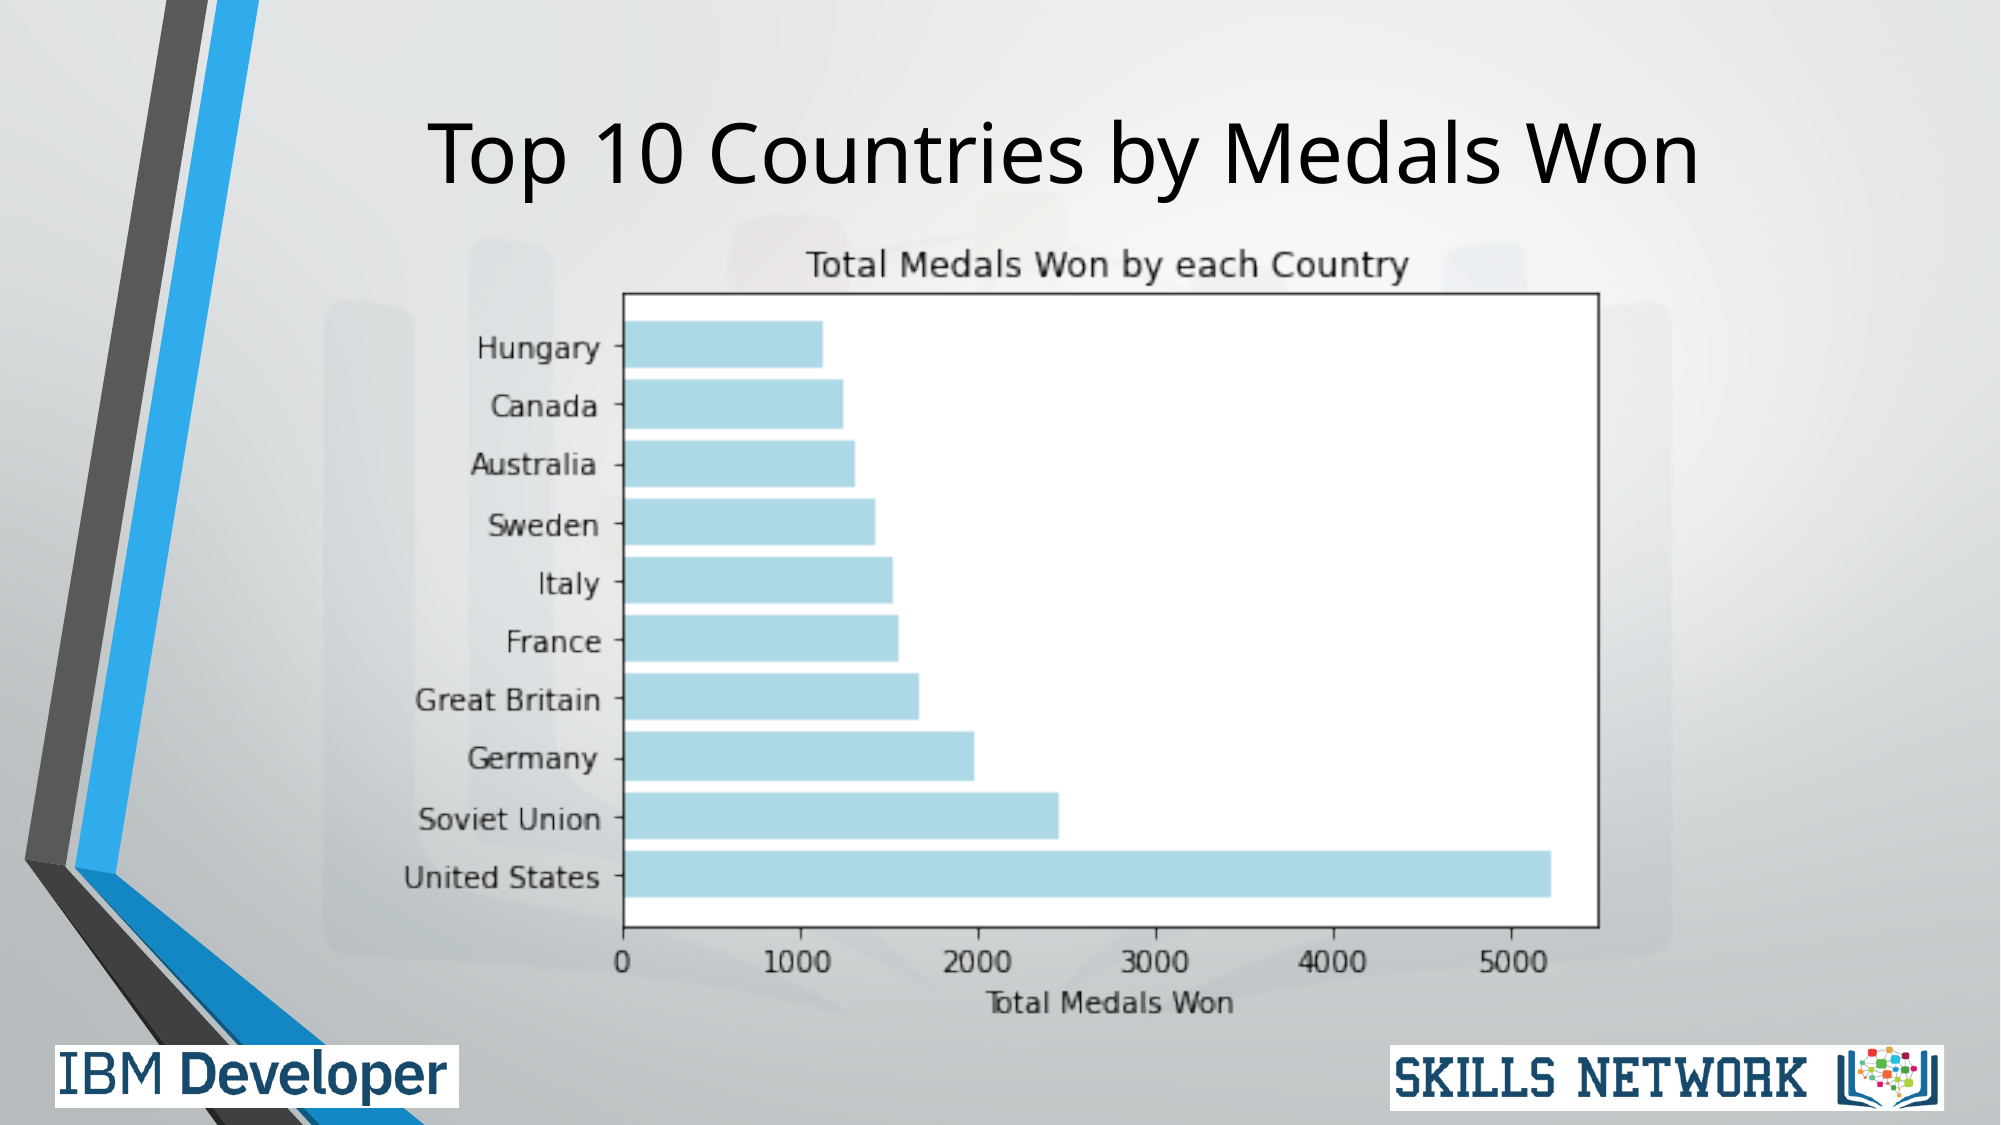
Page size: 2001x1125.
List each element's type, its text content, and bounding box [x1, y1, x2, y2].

picture [1390, 1045, 1945, 1111]
picture [55, 1045, 459, 1108]
picture [384, 229, 1616, 1039]
title Top 10 Countries by Medals Won [243, 6, 1887, 295]
